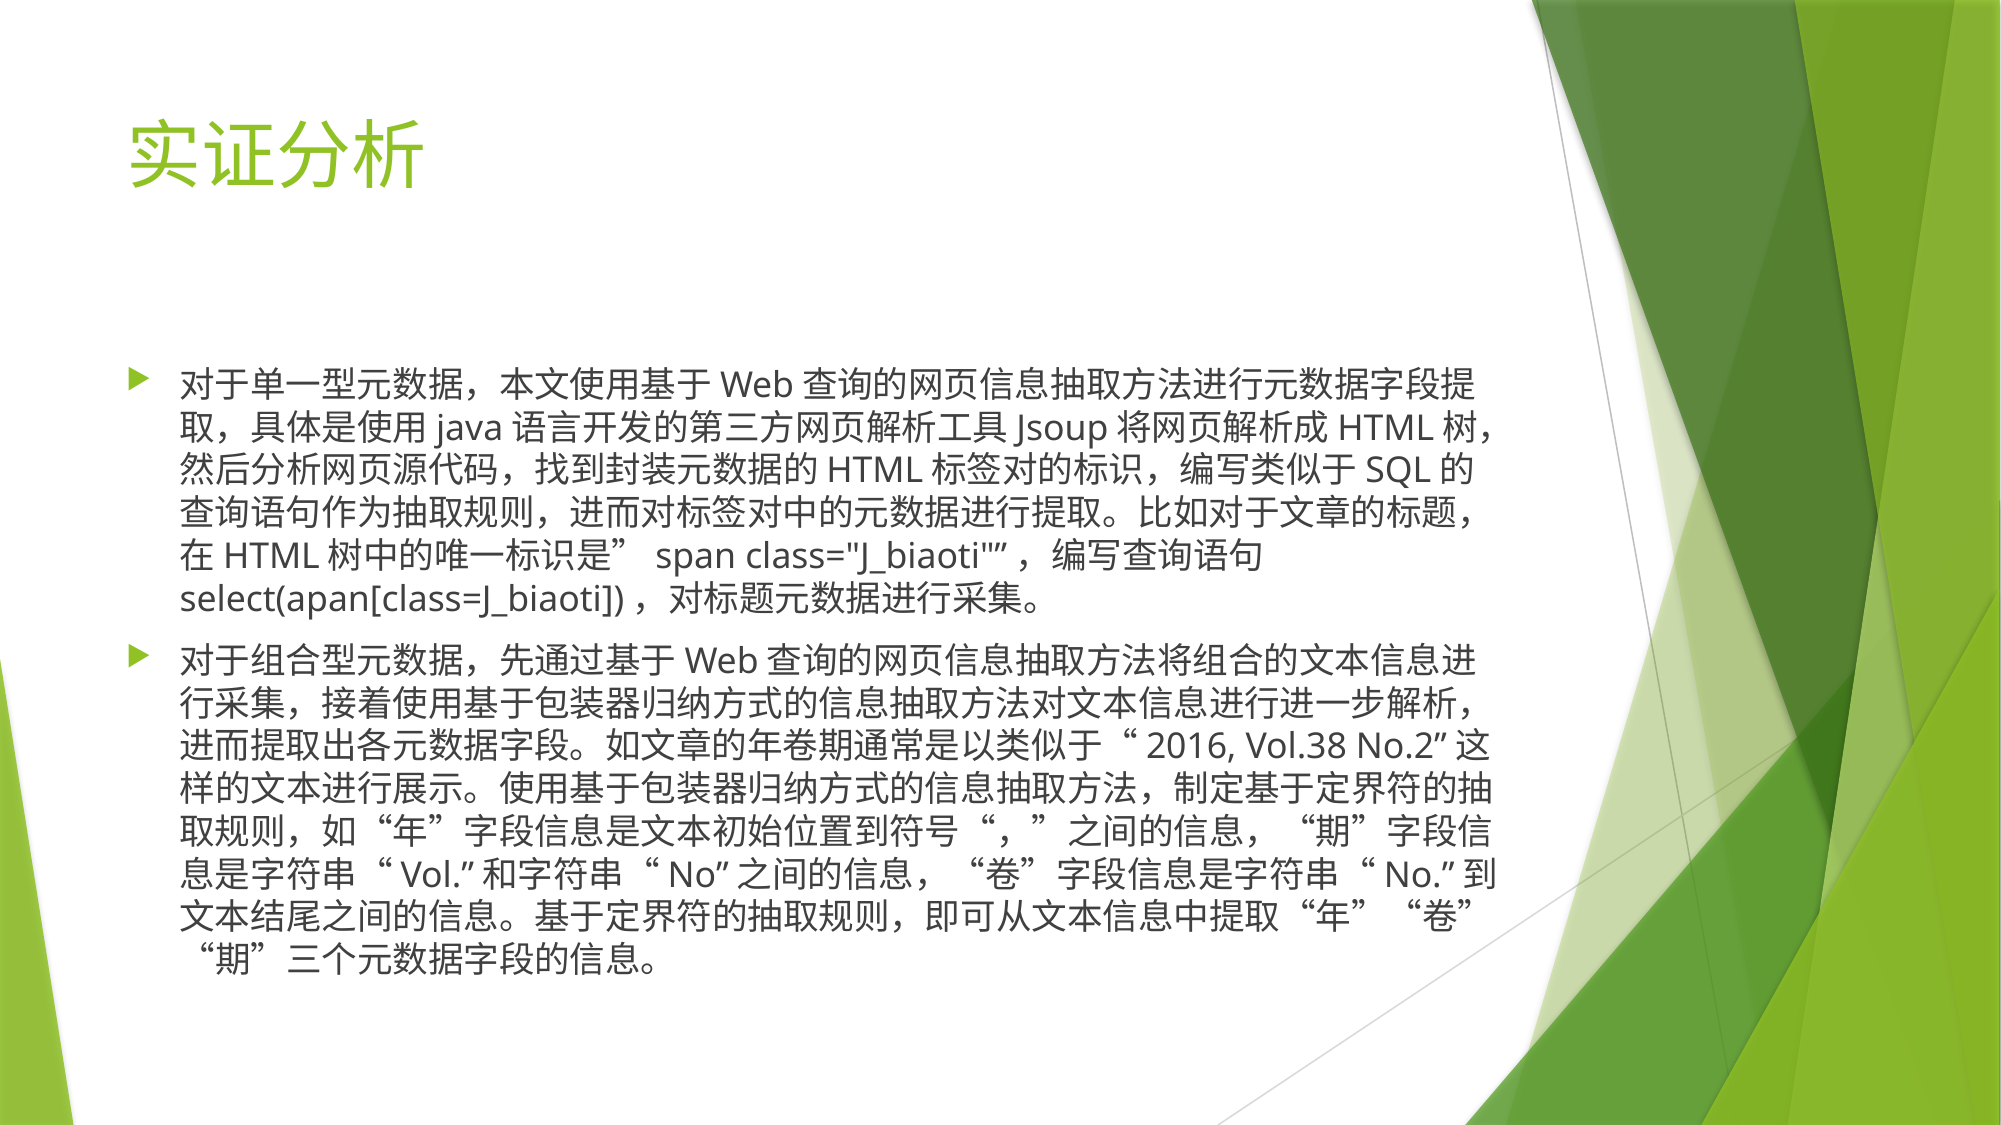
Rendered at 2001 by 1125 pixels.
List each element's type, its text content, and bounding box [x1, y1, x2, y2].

list 对于单一型元数据，本文使用基于Web查询的网页信息抽取方法进行元数据字段提取，具体是使用java语言开发的第三方网页解析工具Jsoup将网页解析成HTML树，然后分析网页源代码，找到封装元数据的HTML标签对的标识，编写类似于SQL的查询语句作为抽取规则，进而对标签对中的元数据进行提取。比如对于文章的标题，在HTML树中的唯一标识是”span class="J_biaoti"”，编写查询语句select(apan[class=J_biaoti])，对标题元数据进行采集。 对于组合型元数据，先通过基于Web查询的网页信息抽取方法将组合的文本信息进行采集，接着使用基于包装器归纳方式的信息抽取方法对文本信息进行进一步解析，进而提取出各元数据字段。如文章的年卷期通常是以类似于“2016, Vol.38 No.2”这样的文本进行展示。使用基于包装器归纳方式的信息抽取方法，制定基于定界符的抽取规则，如“年”字段信息是文本初始位置到符号“，”之间的信息，“期”字段信息是字符串“Vol.”和字符串“No”之间的信息，“卷”字段信息是字符串“No.”到文本结尾之间的信息。基于定界符的抽取规则，即可从文本信息中提取“年”“卷”“期”三个元数据字段的信息。 [111, 354, 1522, 992]
title 实证分析 [111, 99, 1522, 317]
